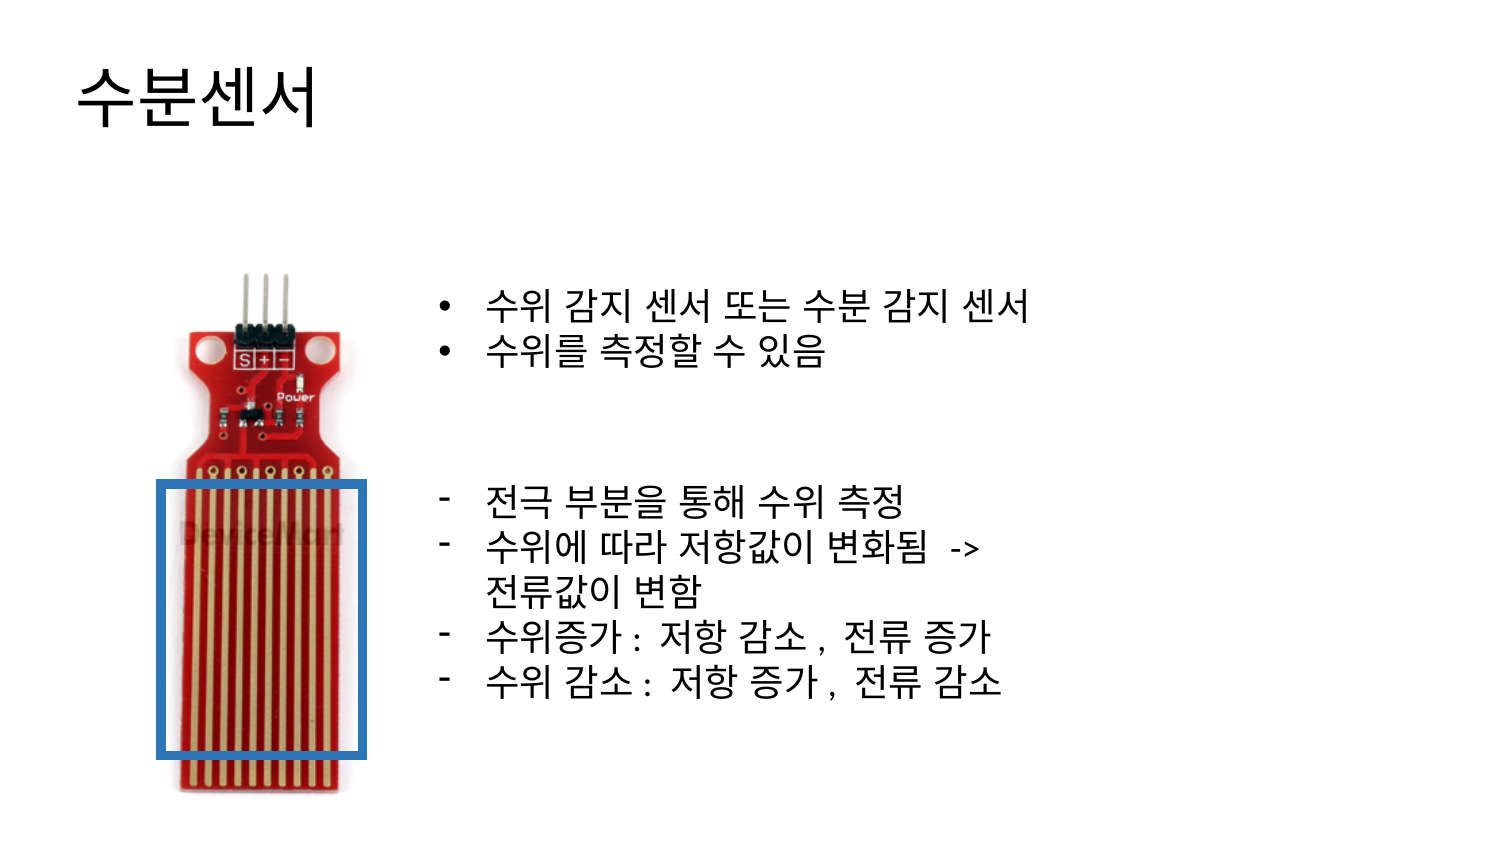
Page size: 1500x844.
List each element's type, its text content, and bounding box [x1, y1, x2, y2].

text_box 전극 부분을 통해 수위 측정 수위에 따라 저항값이 변화됨 -> 전류값이 변함 수위증가: 저항 감소, 전류 증가 수위 감소: 저항 증가, 전류 감소 [423, 471, 1150, 712]
picture [152, 254, 372, 811]
text_box 수분센서 [60, 48, 1303, 143]
text_box 수위 감지 센서 또는 수분 감지 센서 수위를 측정할 수 있음 [423, 275, 1382, 381]
